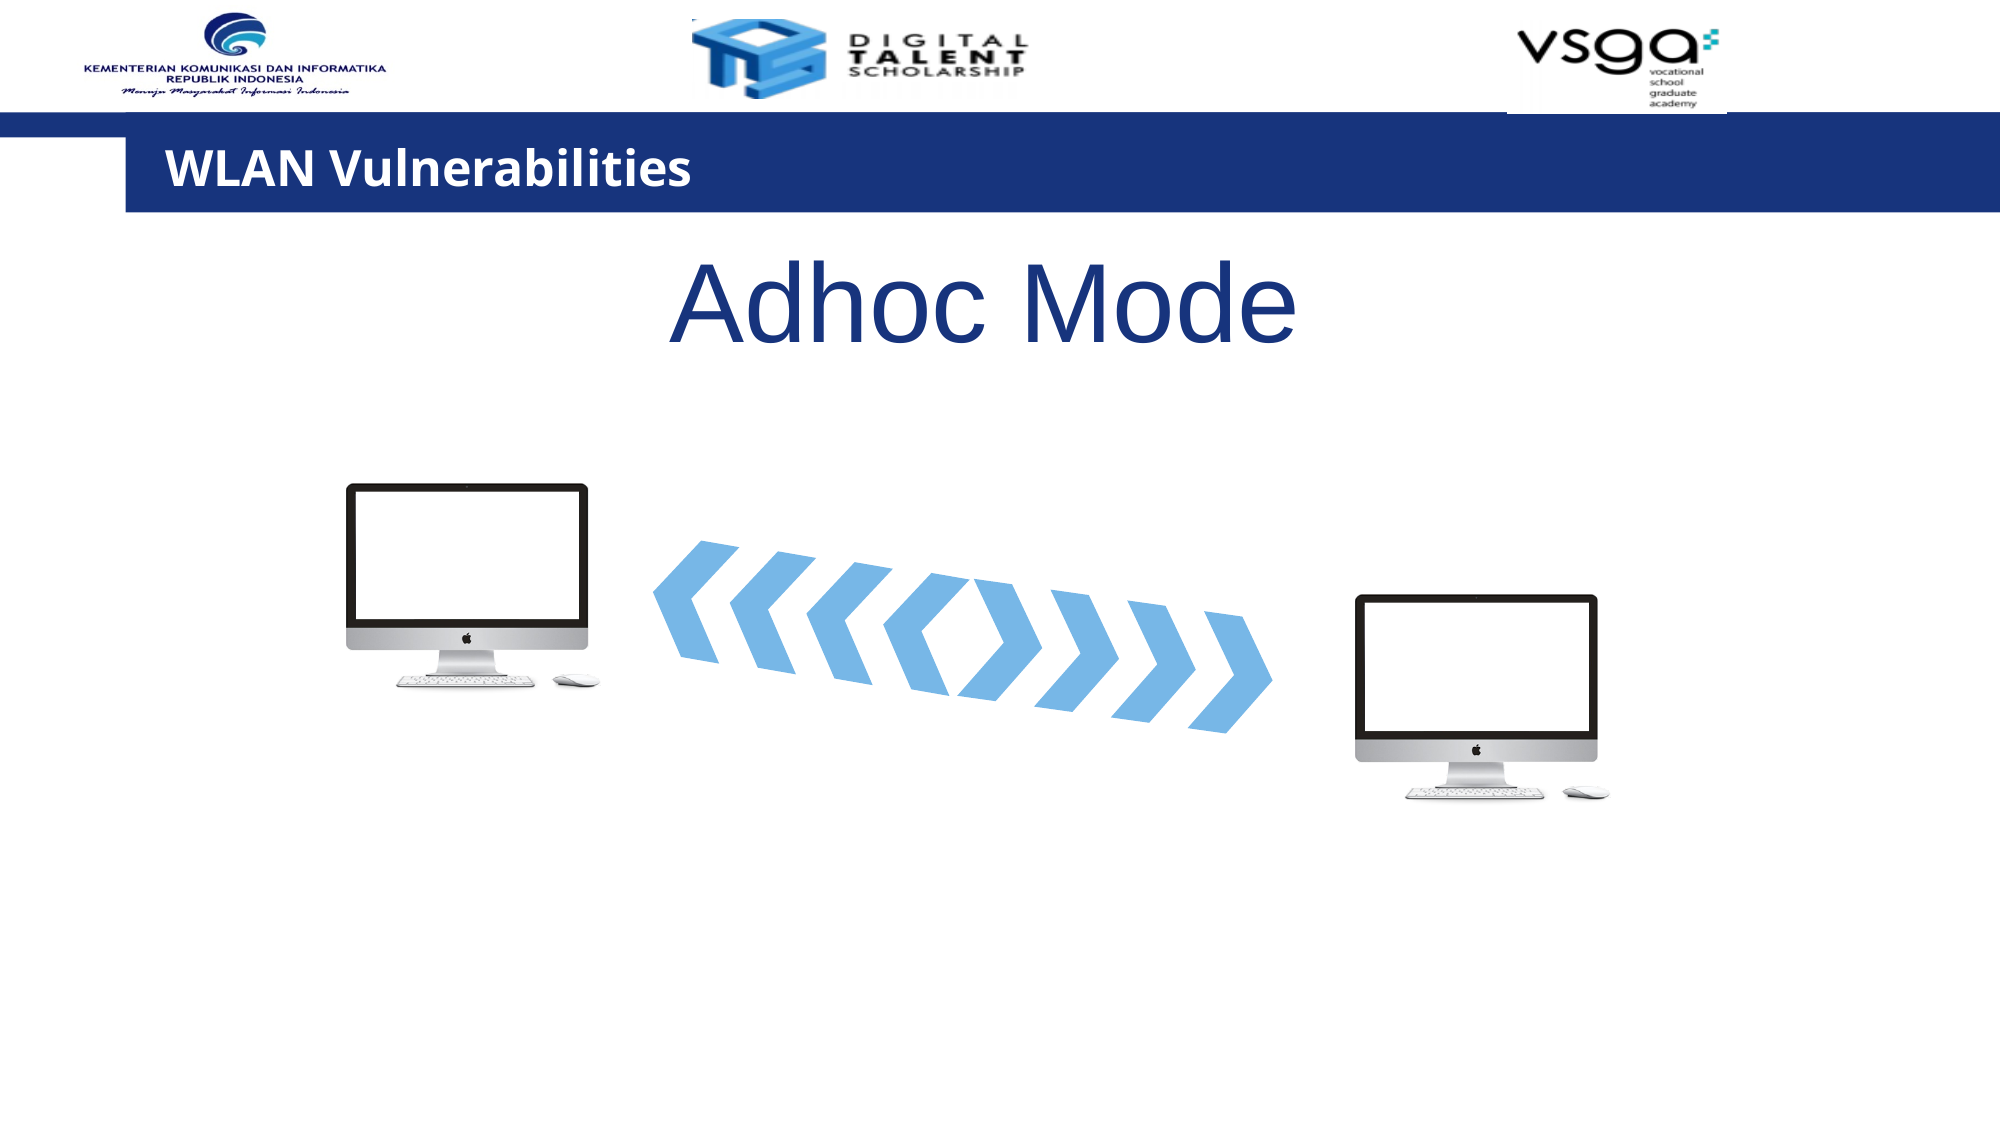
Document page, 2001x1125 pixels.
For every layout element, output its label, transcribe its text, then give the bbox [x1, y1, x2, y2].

picture [1507, 20, 1727, 114]
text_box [649, 577, 1276, 697]
text_box WLAN Vulnerabilities [150, 120, 1957, 213]
text_box Adhoc Mode [654, 222, 1316, 373]
picture [66, 5, 399, 100]
picture [345, 483, 602, 697]
picture [1355, 594, 1611, 808]
picture [692, 19, 1036, 99]
